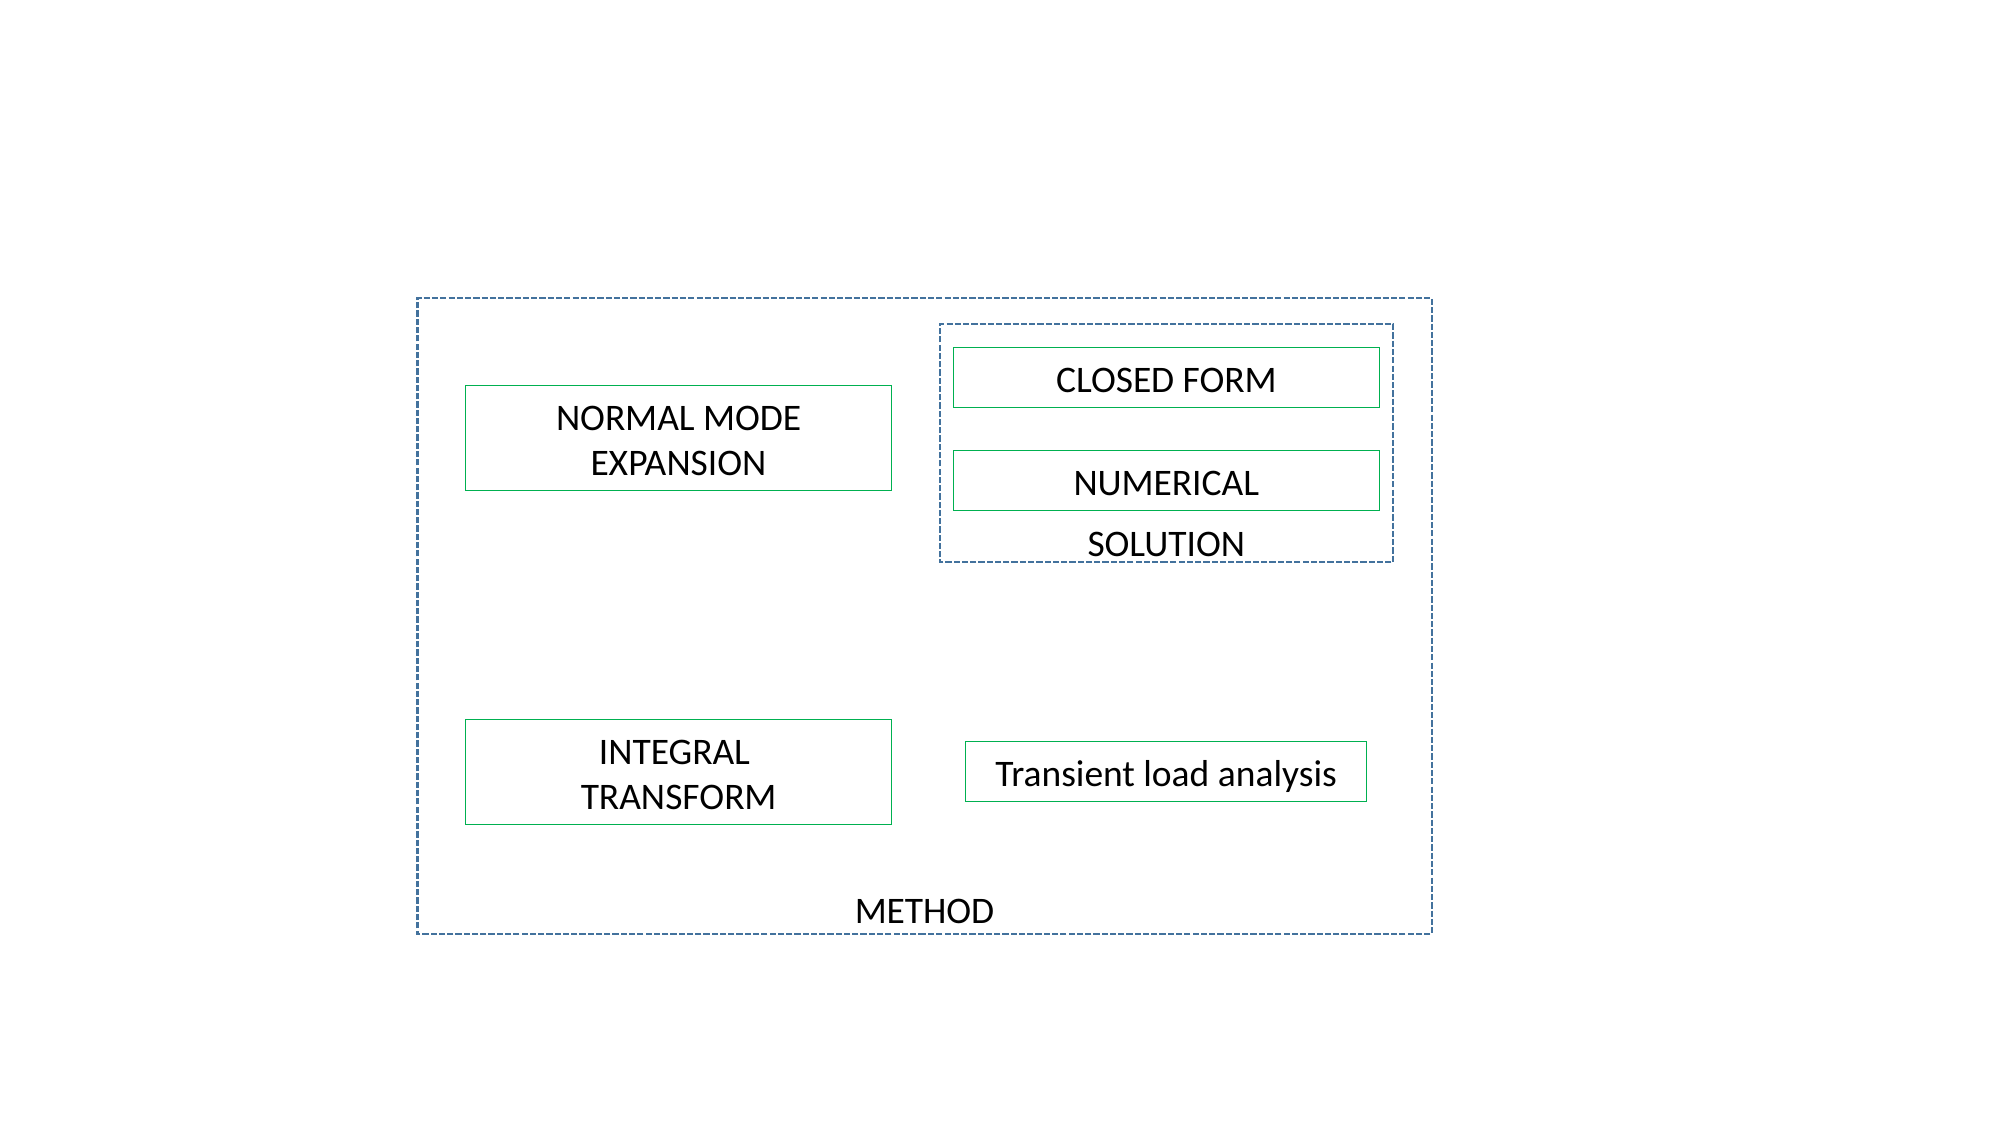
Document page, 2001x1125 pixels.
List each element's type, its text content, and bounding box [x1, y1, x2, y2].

text_box [939, 323, 1394, 563]
text_box CLOSED FORM [953, 347, 1380, 408]
text_box SOLUTION [1072, 511, 1261, 571]
text_box NUMERICAL [953, 450, 1380, 511]
text_box [416, 297, 1433, 935]
text_box METHOD [839, 878, 1010, 939]
